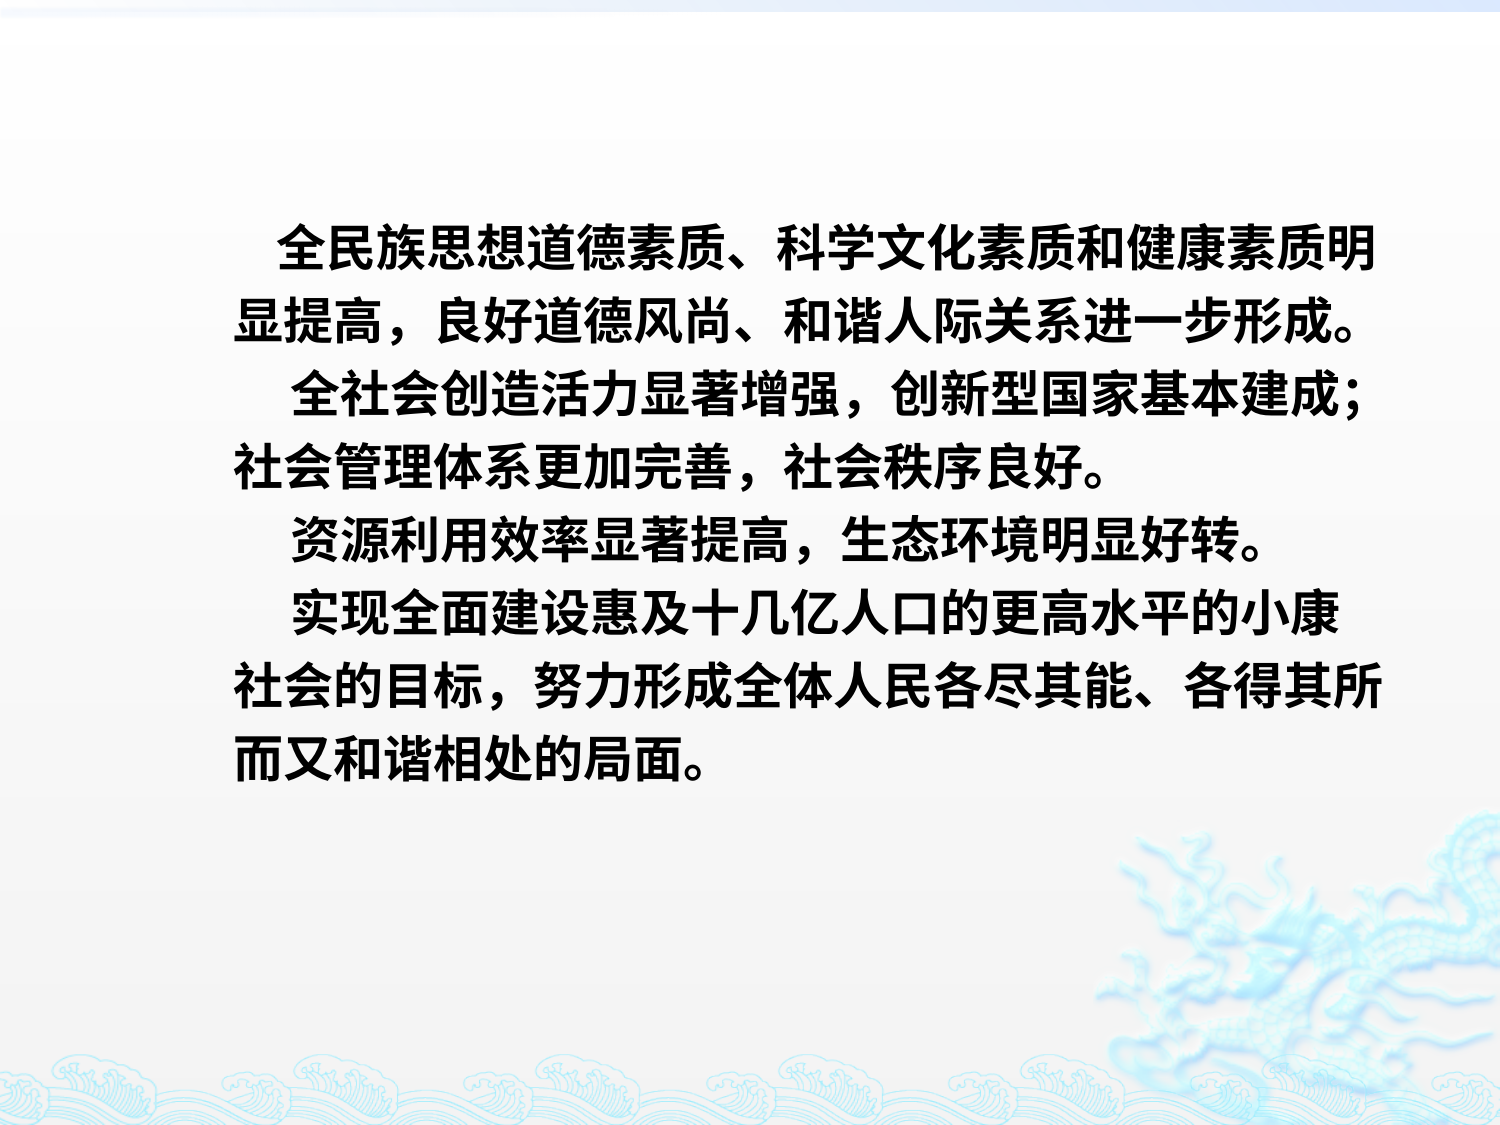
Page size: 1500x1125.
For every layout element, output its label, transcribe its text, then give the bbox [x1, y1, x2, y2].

text_box 全民族思想道德素质、科学文化素质和健康素质明显提高，良好道德风尚、和谐人际关系进一步形成。 全社会创造活力显著增强，创新型国家基本建成；社会管理体系更加完善，社会秩序良好。 资源利用效率显著提高，生态环境明显好转。 实现全面建设惠及十几亿人口的更高水平的小康社会的目标，努力形成全体人民各尽其能、各得其所而又和谐相处的局面。 [218, 196, 1400, 795]
